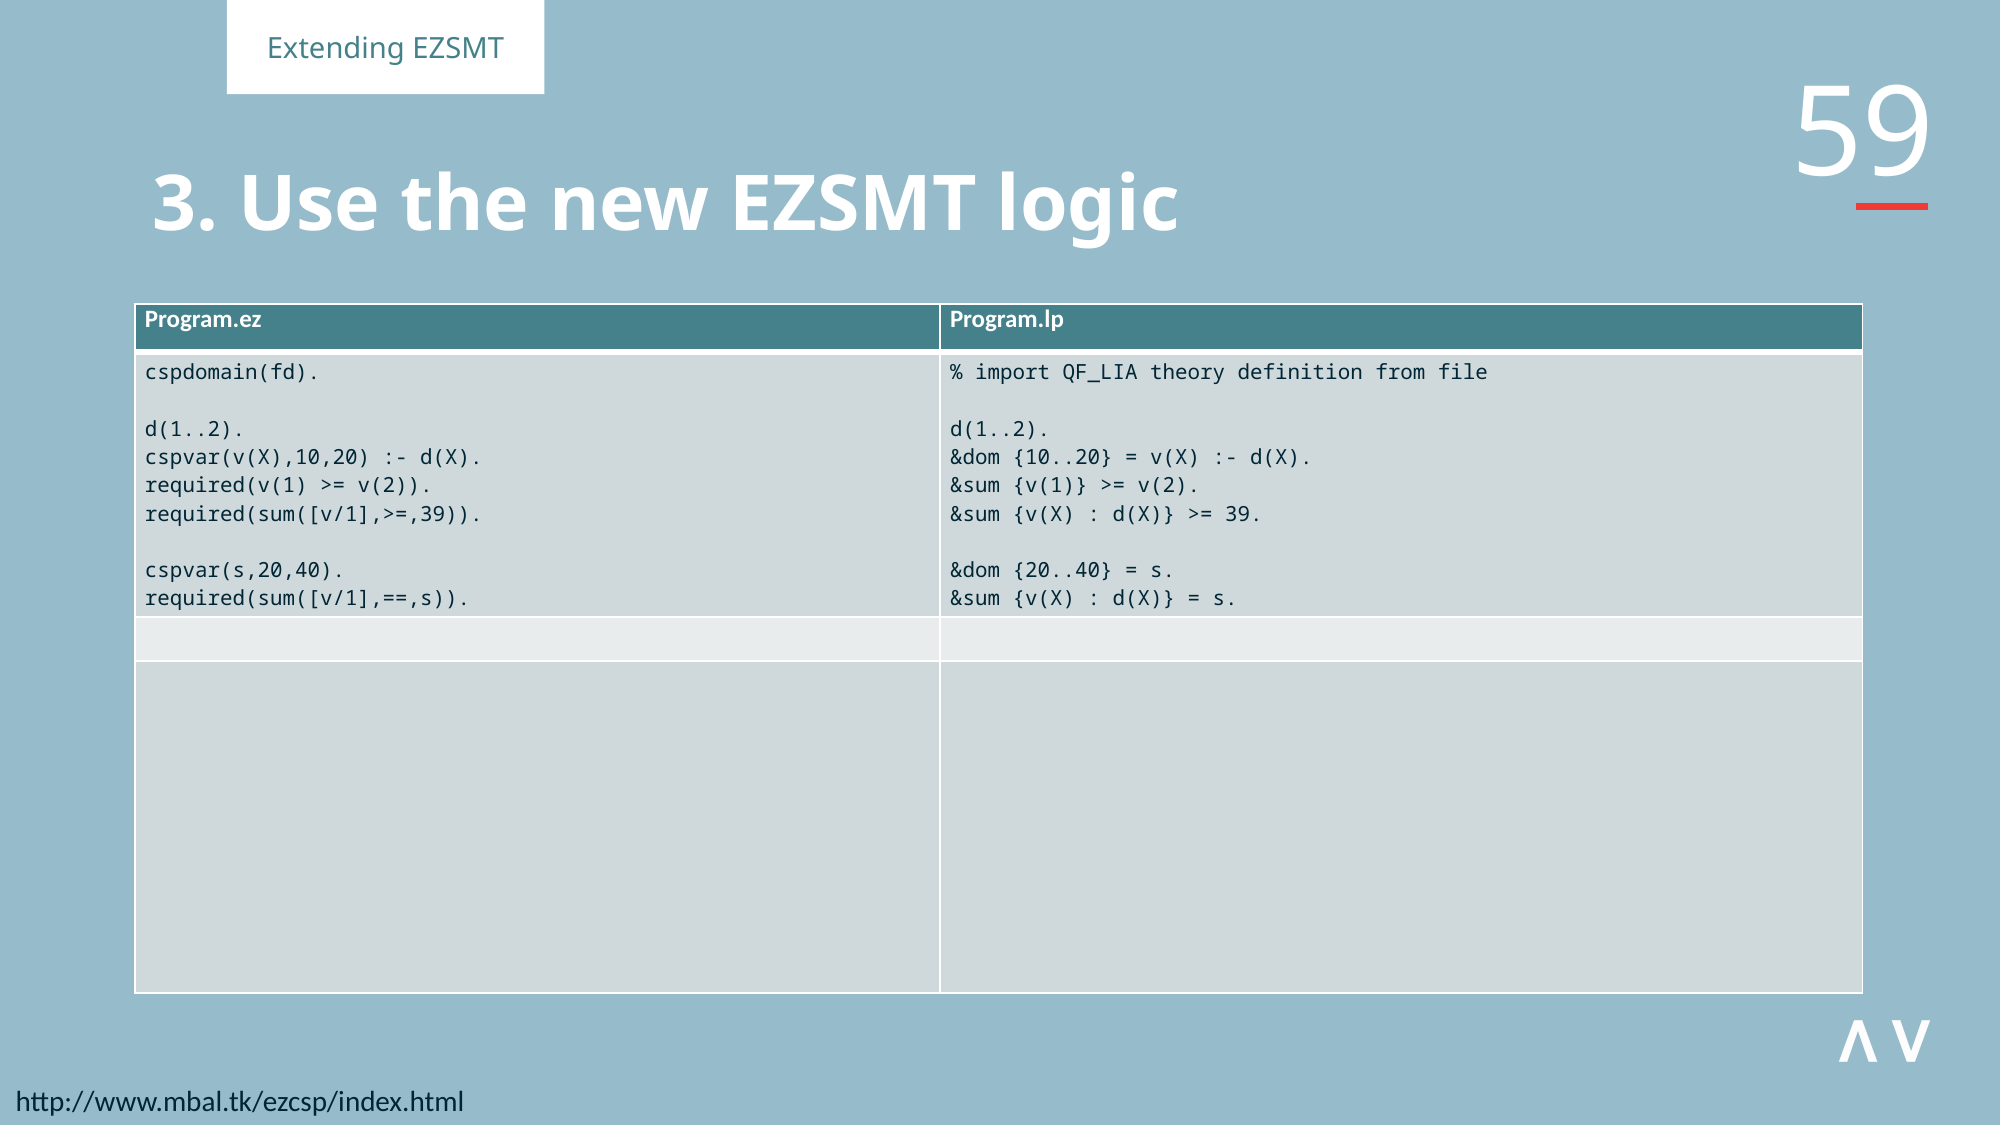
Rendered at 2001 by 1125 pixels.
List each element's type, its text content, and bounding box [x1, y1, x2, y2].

table_cell [136, 662, 939, 992]
table_cell [941, 618, 1862, 660]
table_header Program.lp [941, 305, 1862, 349]
picture [1835, 1013, 1934, 1069]
table_cell [941, 662, 1862, 992]
text_box http://www.mbal.tk/ezcsp/index.html [0, 1074, 480, 1125]
table_cell [136, 618, 939, 660]
title 3. Use the new EZSMT logic [137, 106, 1662, 303]
list Extending EZSMT [244, 16, 528, 81]
table_cell cspdomain(fd). d(1..2). cspvar(v(X),10,20) :- d(X). required(v(1) >= v(2)). required(sum([v/1],>=,39)). cspvar(s,20,40). required(sum([v/1],==,s)). [136, 355, 939, 616]
table_cell % import QF_LIA theory definition from file d(1..2). &dom {10..20} = v(X) :- d(X). &sum {v(1)} >= v(2). &sum {v(X) : d(X)} >= 39. &dom {20..40} = s. &sum {v(X) : d(X)} = s. [941, 355, 1862, 616]
table_header Program.ez [136, 305, 939, 349]
